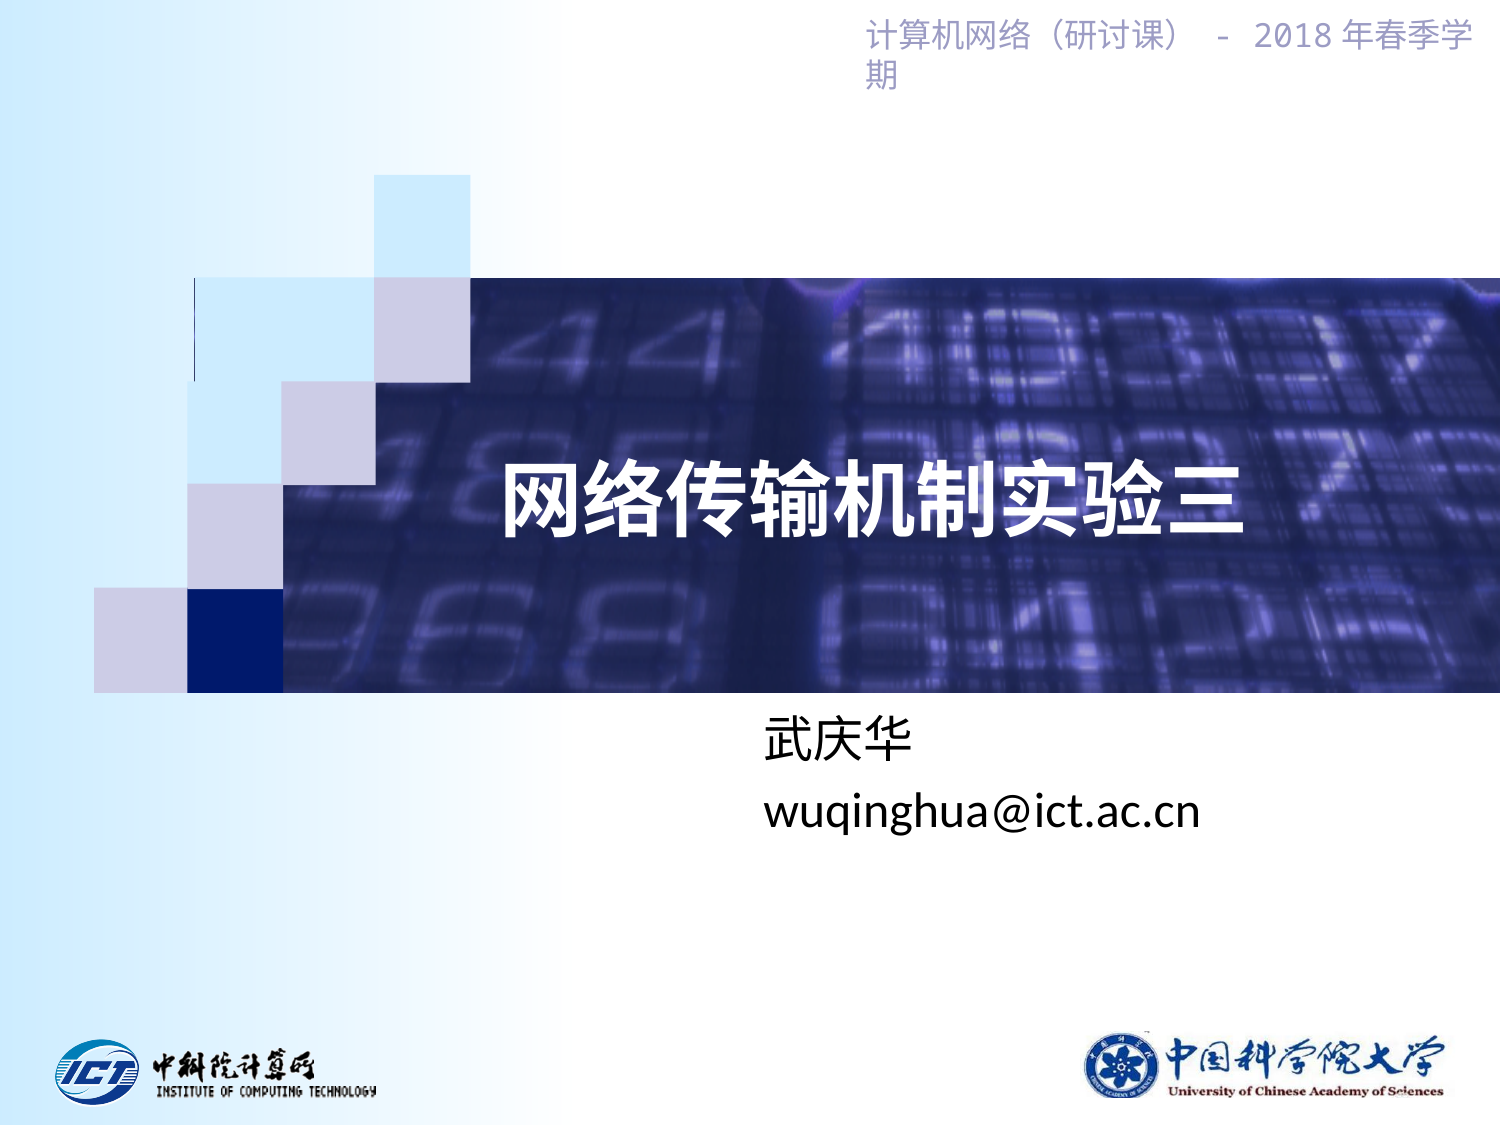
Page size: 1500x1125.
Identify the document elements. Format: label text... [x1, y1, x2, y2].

picture [55, 1039, 139, 1107]
subtitle 武庆华 wuqinghua@ict.ac.cn [748, 699, 1475, 988]
picture [153, 1048, 314, 1083]
picture [55, 1039, 92, 1069]
picture [157, 1086, 376, 1098]
picture [284, 278, 1500, 693]
title 网络传输机制实验三 [253, 332, 1495, 663]
picture [1080, 1031, 1457, 1098]
